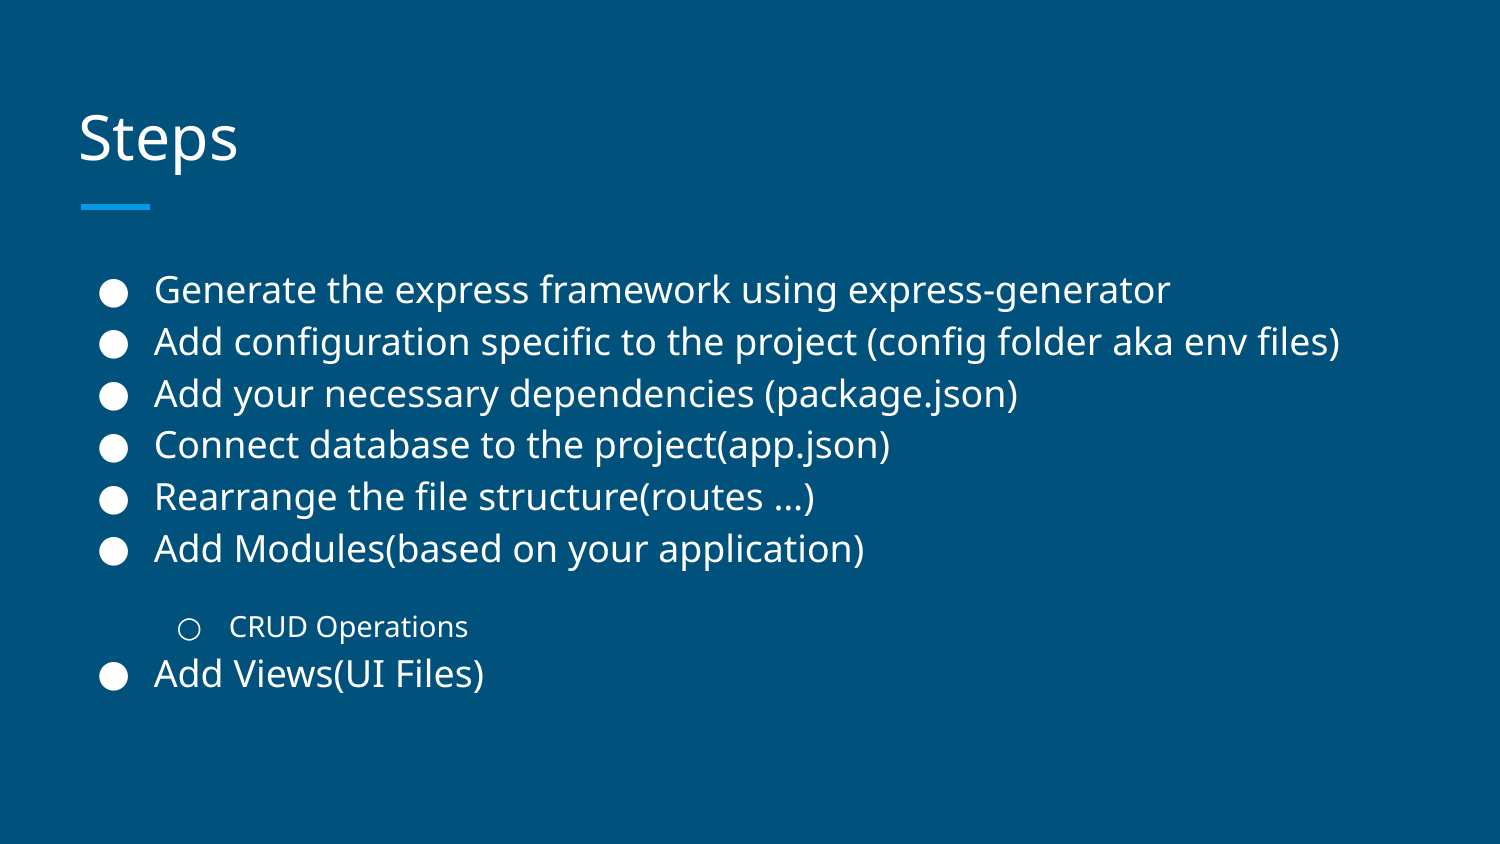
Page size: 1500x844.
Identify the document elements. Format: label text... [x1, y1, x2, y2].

list Generate the express framework using express-generator Add configuration specific to the project (config folder aka env files) Add your necessary dependencies (package.json) Connect database to the project(app.json) Rearrange the file structure(routes …) Add Modules(based on your application) CRUD Operations Add Views(UI Files) [63, 244, 1437, 750]
title Steps [63, 75, 1437, 188]
